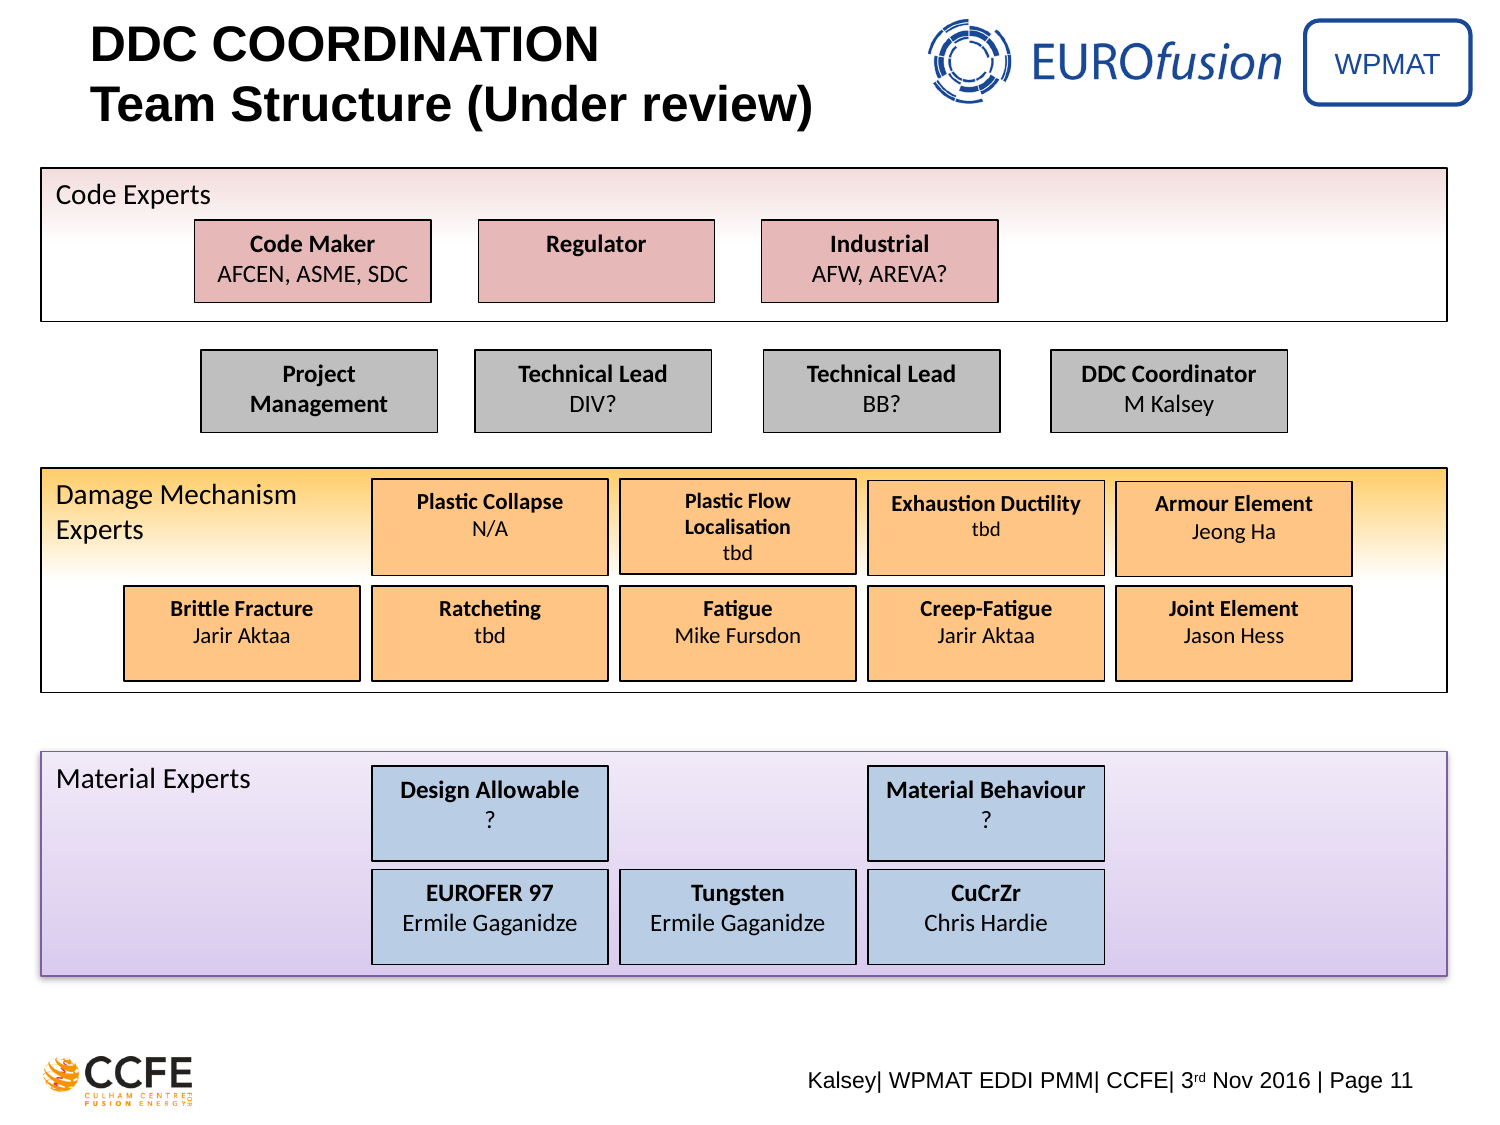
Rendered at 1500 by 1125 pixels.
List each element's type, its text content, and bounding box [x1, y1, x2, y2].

text_box DDC Coordinator M Kalsey [1051, 349, 1288, 433]
footer Kalsey| WPMAT EDDI PMM| CCFE| 3rd Nov 2016 | Page 11 [194, 1058, 1429, 1103]
text_box Industrial AFW, AREVA? [761, 219, 999, 303]
text_box Plastic Collapse N/A [372, 479, 609, 576]
text_box Technical Lead BB? [763, 349, 1000, 433]
text_box Material Behaviour ? [868, 765, 1105, 861]
title DDC COORDINATION Team Structure (Under review) [75, 4, 841, 167]
text_box Ratcheting tbd [372, 586, 609, 682]
picture [43, 1055, 192, 1106]
text_box Plastic Flow Localisation tbd [620, 479, 857, 575]
text_box EUROFER 97 Ermile Gaganidze [372, 869, 609, 965]
text_box Code Experts [41, 167, 1447, 322]
text_box Material Experts [41, 751, 1447, 976]
text_box Exhaustion Ductility tbd [868, 480, 1105, 576]
text_box Code Maker AFCEN, ASME, SDC [194, 219, 431, 303]
text_box Project Management [200, 349, 438, 433]
text_box Tungsten Ermile Gaganidze [620, 869, 857, 965]
text_box Regulator [478, 219, 715, 303]
text_box Joint Element Jason Hess [1116, 586, 1353, 682]
text_box CuCrZr Chris Hardie [868, 869, 1105, 965]
text_box Armour Element Jeong Ha [1116, 481, 1353, 577]
text_box Creep-Fatigue Jarir Aktaa [868, 586, 1105, 682]
text_box Technical Lead DIV? [474, 349, 712, 433]
picture [927, 19, 1282, 105]
text_box Fatigue Mike Fursdon [620, 586, 857, 682]
text_box Brittle Fracture Jarir Aktaa [123, 586, 361, 682]
text_box Damage Mechanism Experts [41, 467, 1447, 693]
text_box Design Allowable ? [372, 765, 609, 861]
